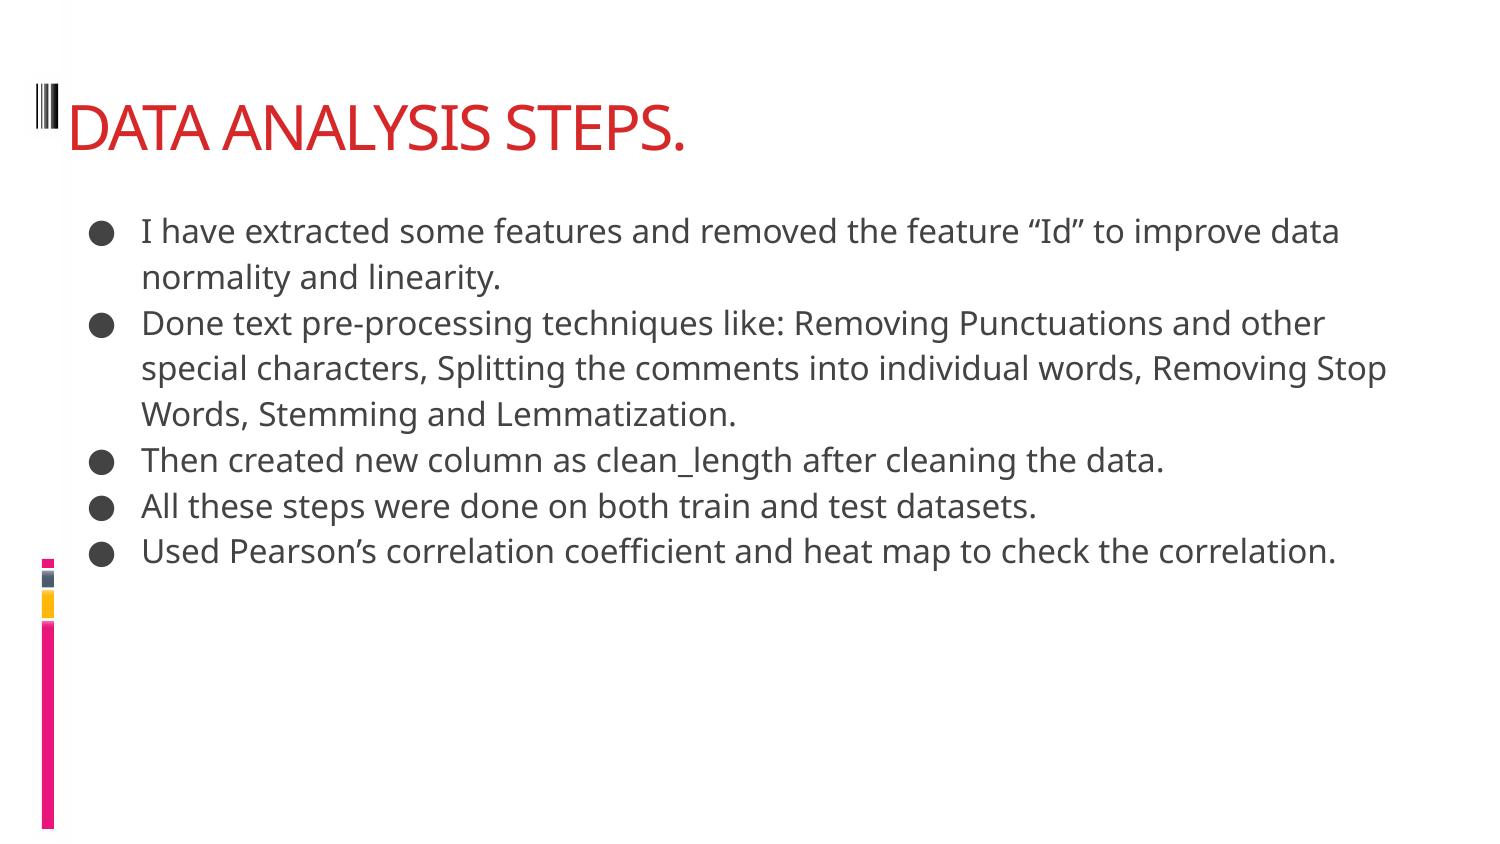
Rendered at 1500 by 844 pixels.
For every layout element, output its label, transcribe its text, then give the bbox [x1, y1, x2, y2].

title DATA ANALYSIS STEPS. [51, 72, 1449, 167]
list I have extracted some features and removed the feature “Id” to improve data normality and linearity. Done text pre-processing techniques like: Removing Punctuations and other special characters, Splitting the comments into individual words, Removing Stop Words, Stemming and Lemmatization. Then created new column as clean_length after cleaning the data. All these steps were done on both train and test datasets. Used Pearson’s correlation coefficient and heat map to check the correlation. [51, 189, 1449, 750]
